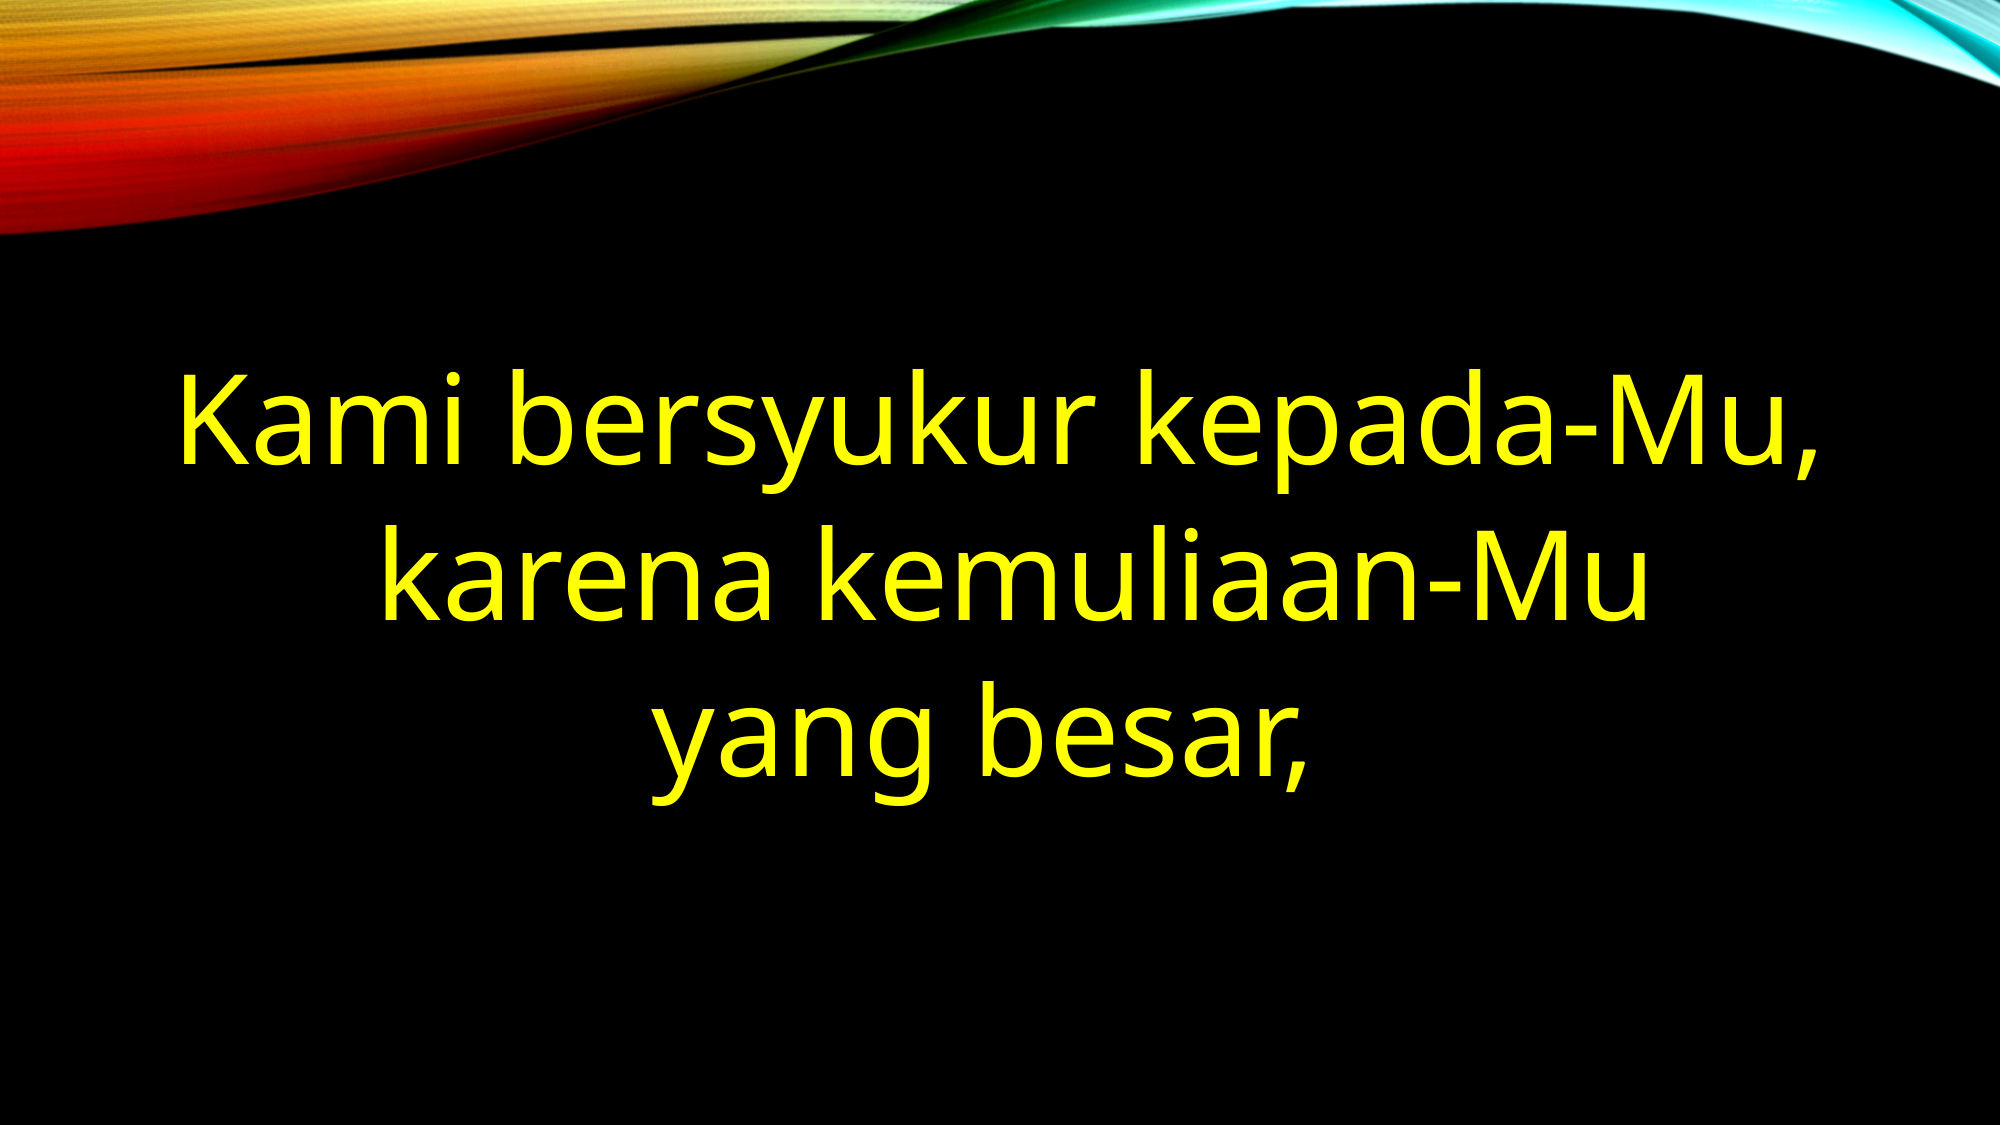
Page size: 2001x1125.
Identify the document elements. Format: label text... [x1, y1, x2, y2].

picture [0, 0, 2000, 237]
list Kami bersyukur kepada-Mu, karena kemuliaan-Mu yang besar, [0, 349, 2000, 1125]
